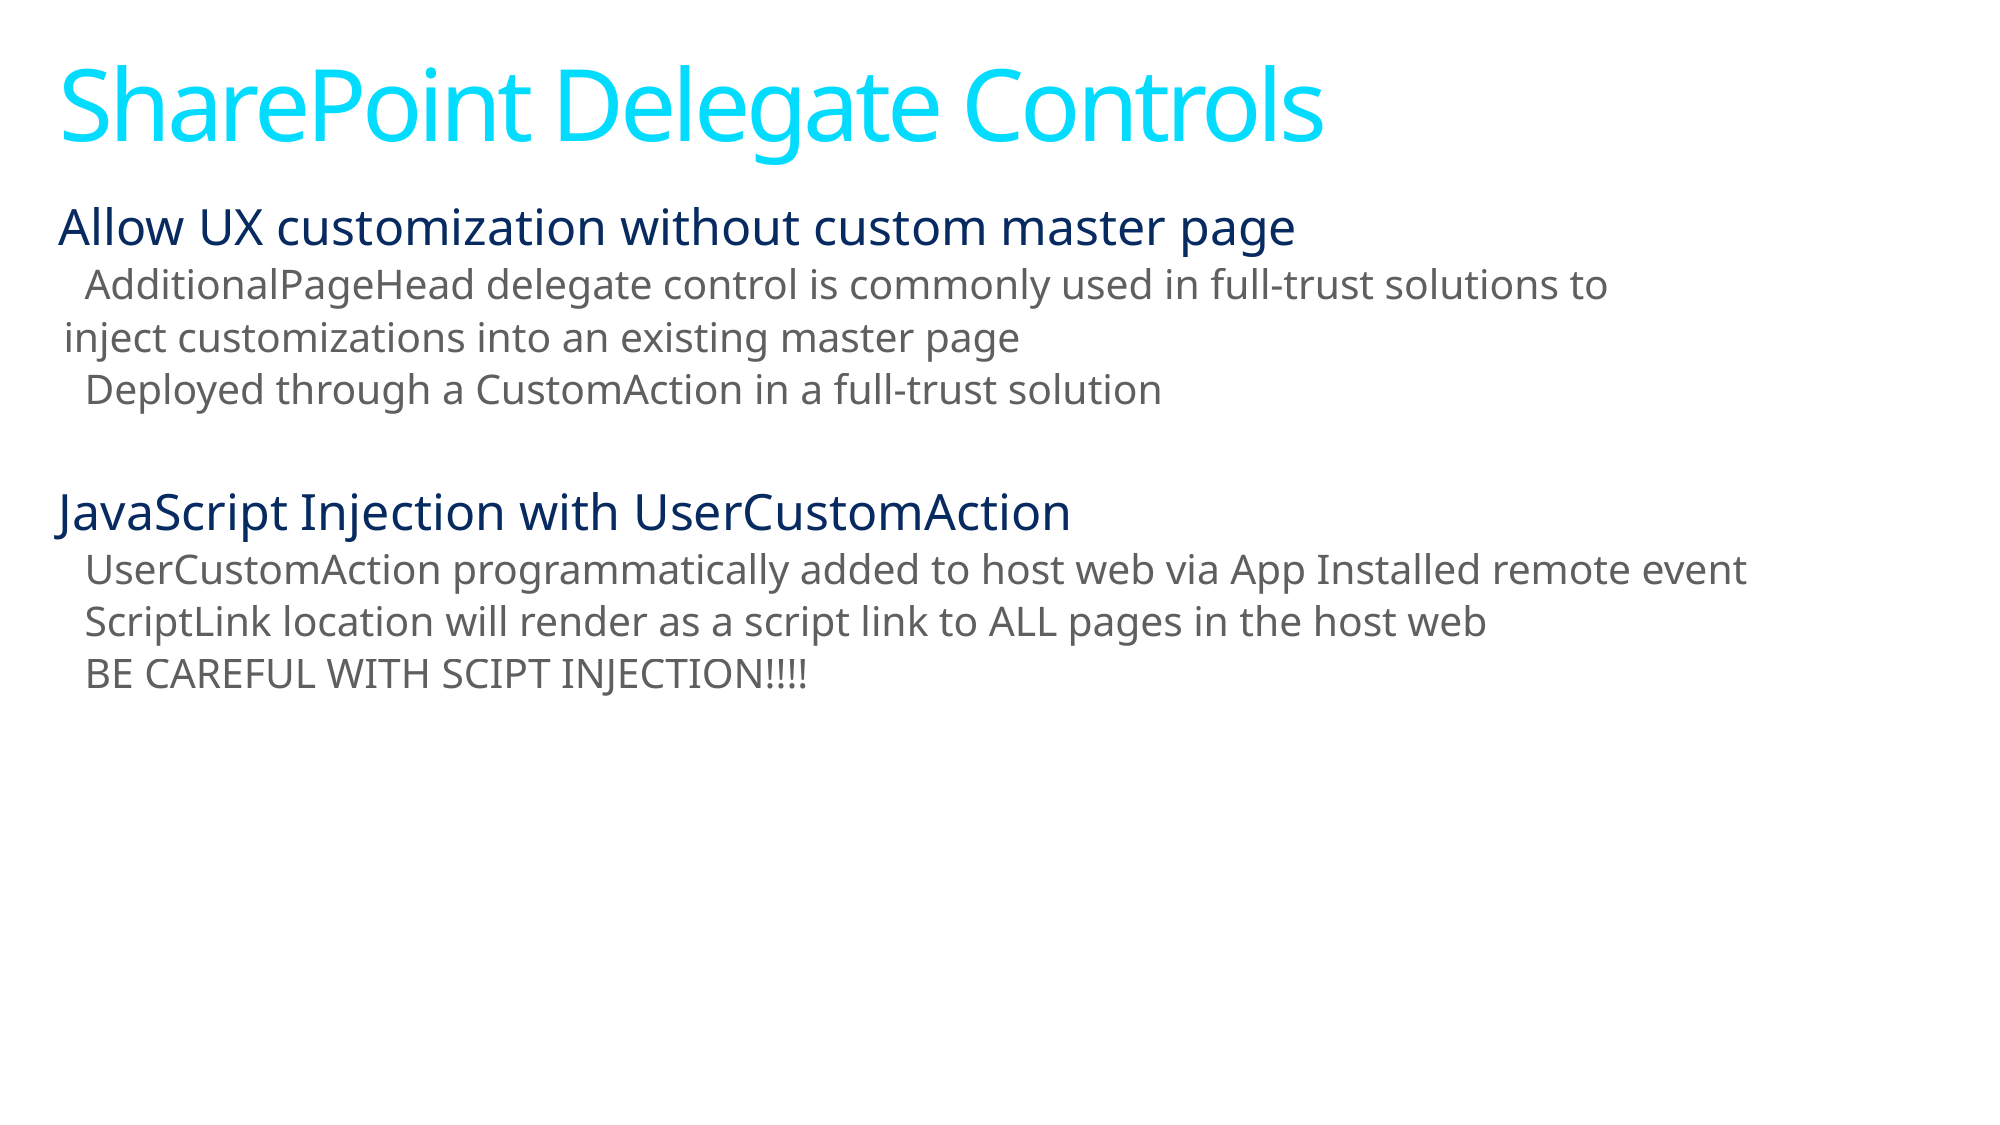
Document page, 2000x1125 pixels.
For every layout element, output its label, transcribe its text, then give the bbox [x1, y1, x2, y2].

title SharePoint Delegate Controls [44, 47, 1956, 195]
list Allow UX customization without custom master page AdditionalPageHead delegate control is commonly used in full-trust solutions to inject customizations into an existing master page Deployed through a CustomAction in a full-trust solution JavaScript Injection with UserCustomAction UserCustomAction programmatically added to host web via App Installed remote event ScriptLink location will render as a script link to ALL pages in the host web BE CAREFUL WITH SCIPT INJECTION!!!! [44, 195, 1956, 740]
